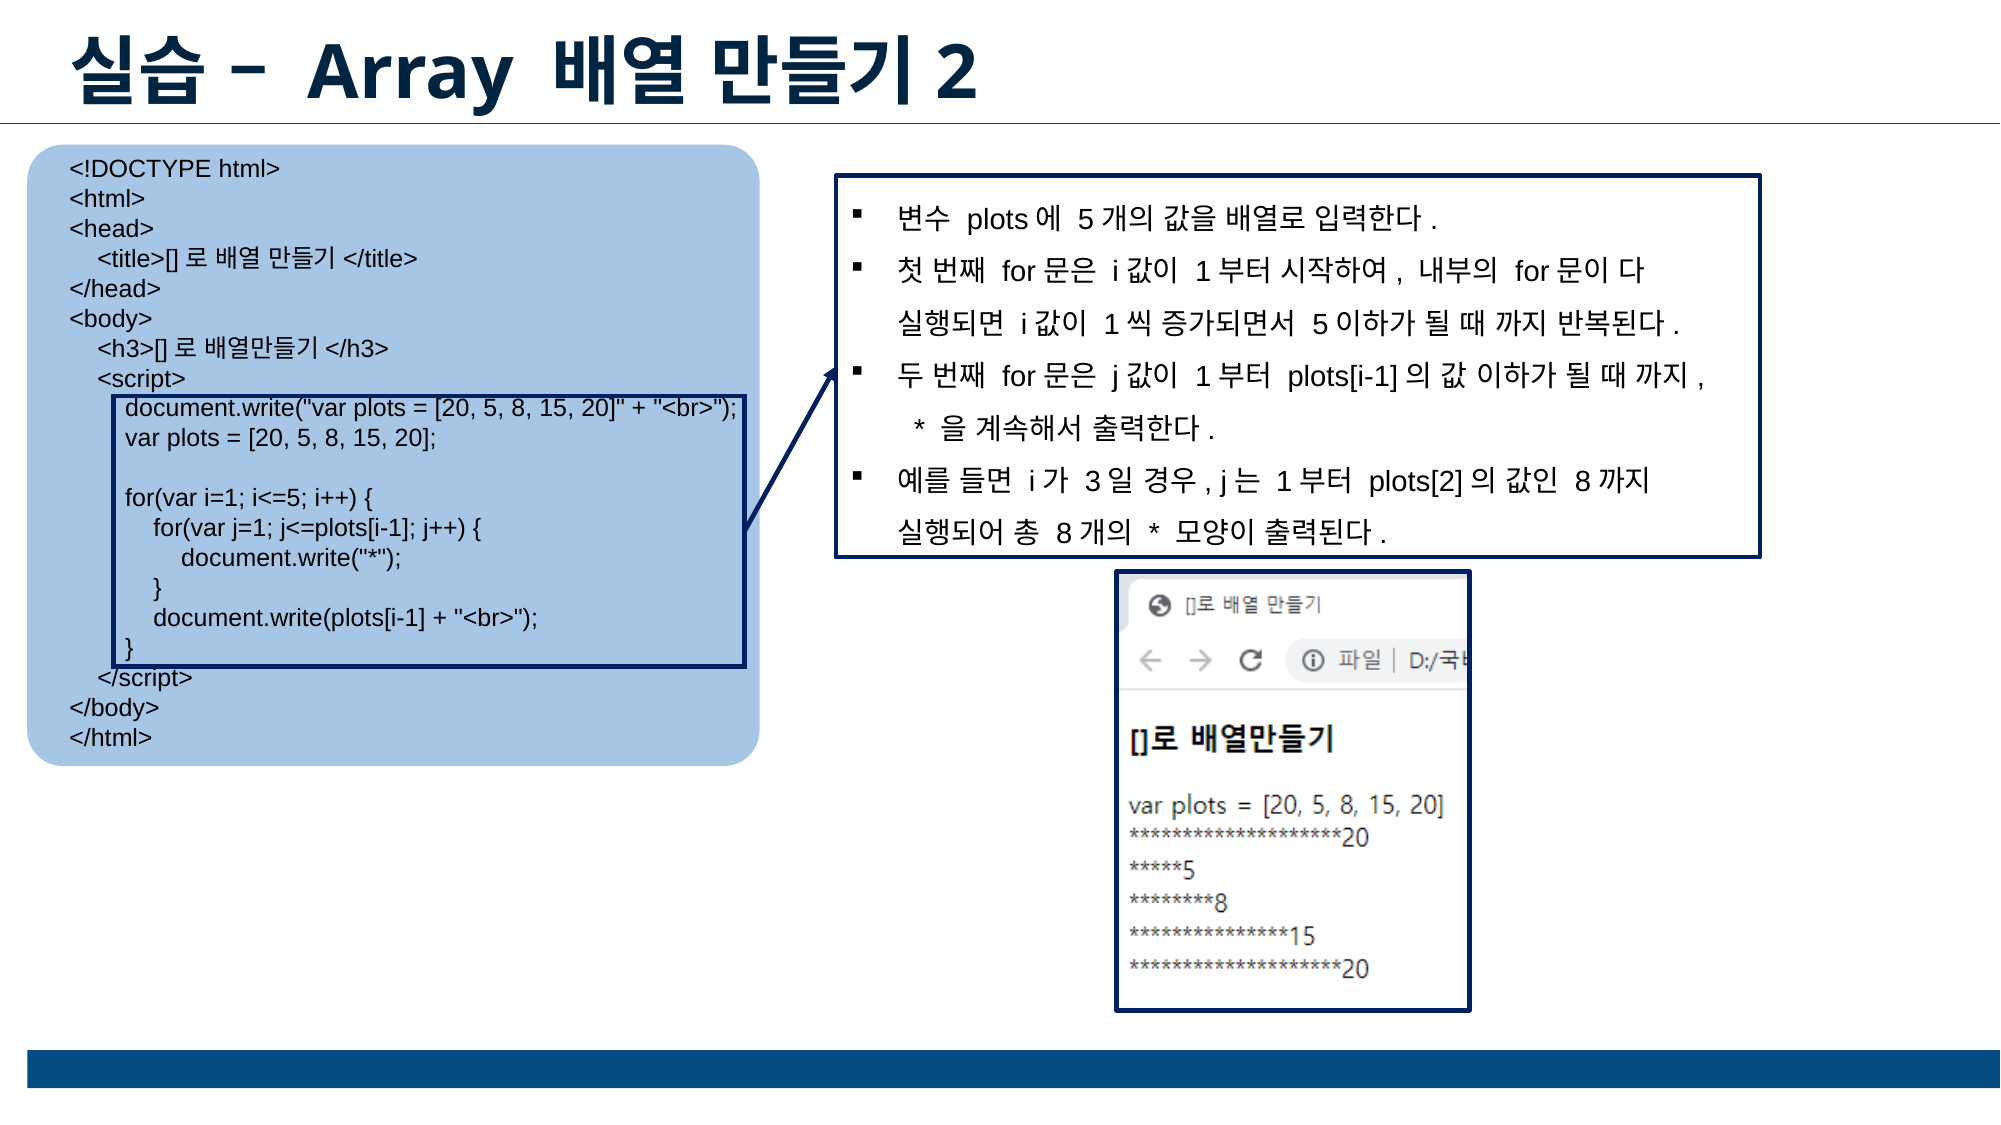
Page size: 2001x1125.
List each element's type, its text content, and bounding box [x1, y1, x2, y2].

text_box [744, 365, 837, 532]
text_box 변수 plots에 5개의 값을 배열로 입력한다. 첫 번째 for문은 i값이 1부터 시작하여, 내부의 for문이 다 실행되면 i값이 1씩 증가되면서 5이하가 될 때 까지 반복된다. 두 번째 for문은 j값이 1부터 plots[i-1]의 값 이하가 될 때 까지, * 을 계속해서 출력한다. 예를 들면 i가 3일 경우, j는 1부터 plots[2]의 값인 8까지 실행되어 총 8개의 * 모양이 출력된다. [835, 175, 1760, 558]
text_box <!DOCTYPE html> <html> <head> <title>[]로 배열 만들기</title> </head> <body> <h3>[]로 배열만들기</h3> <script> document.write("var plots = [20, 5, 8, 15, 20]" + "<br>"); var plots = [20, 5, 8, 15, 20]; for(var i=1; i<=5; i++) { for(var j=1; j<=plots[i-1]; j++) { document.write("*"); } document.write(plots[i-1] + "<br>"); } </script> </body> </html> [54, 145, 778, 759]
picture [1118, 573, 1467, 1008]
text_box 실습 – Array 배열 만들기2 [54, 16, 1293, 122]
text_box [26, 143, 747, 768]
text_box [112, 395, 745, 668]
text_box [26, 1049, 2000, 1089]
